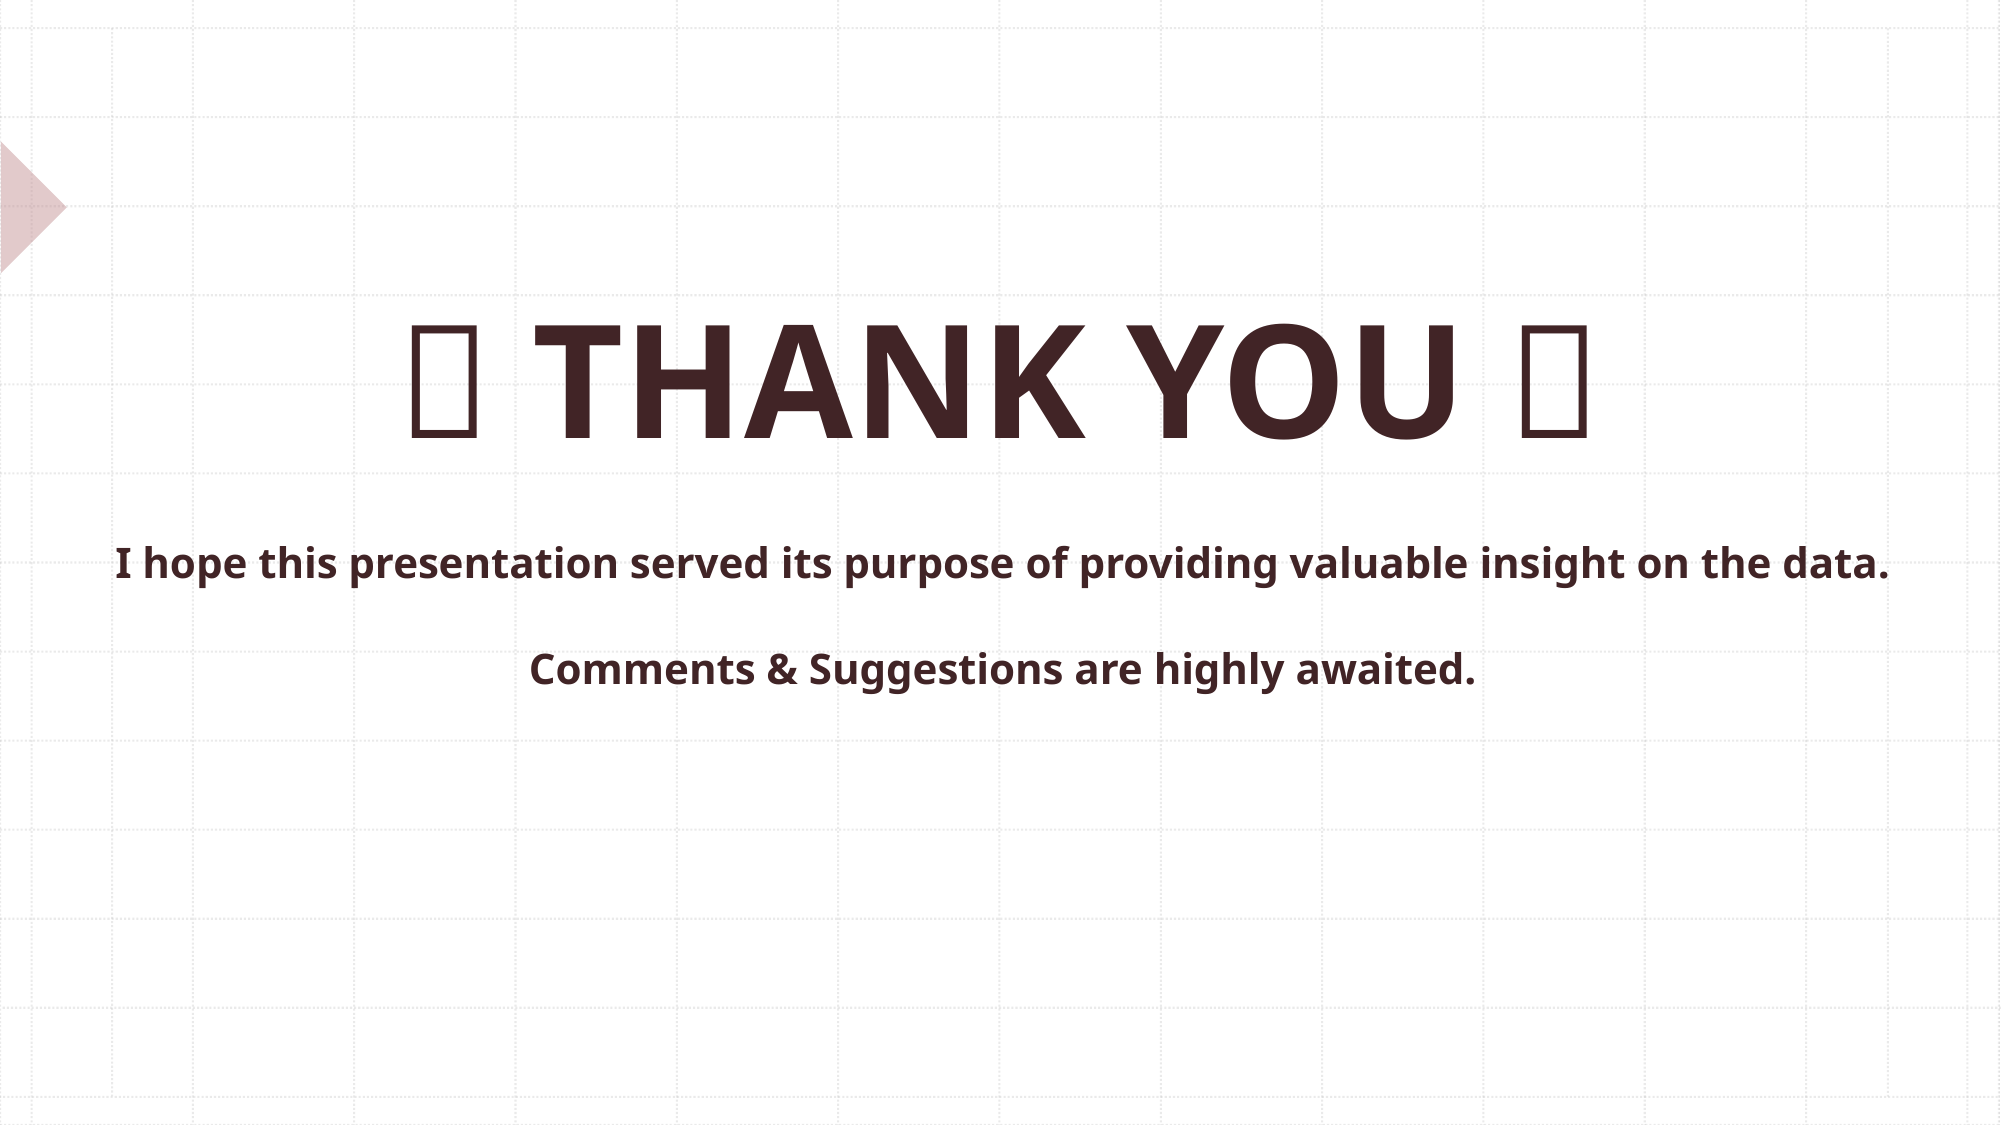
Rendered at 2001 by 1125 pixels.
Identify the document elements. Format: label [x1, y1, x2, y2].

text_box [0, 0, 2000, 1125]
